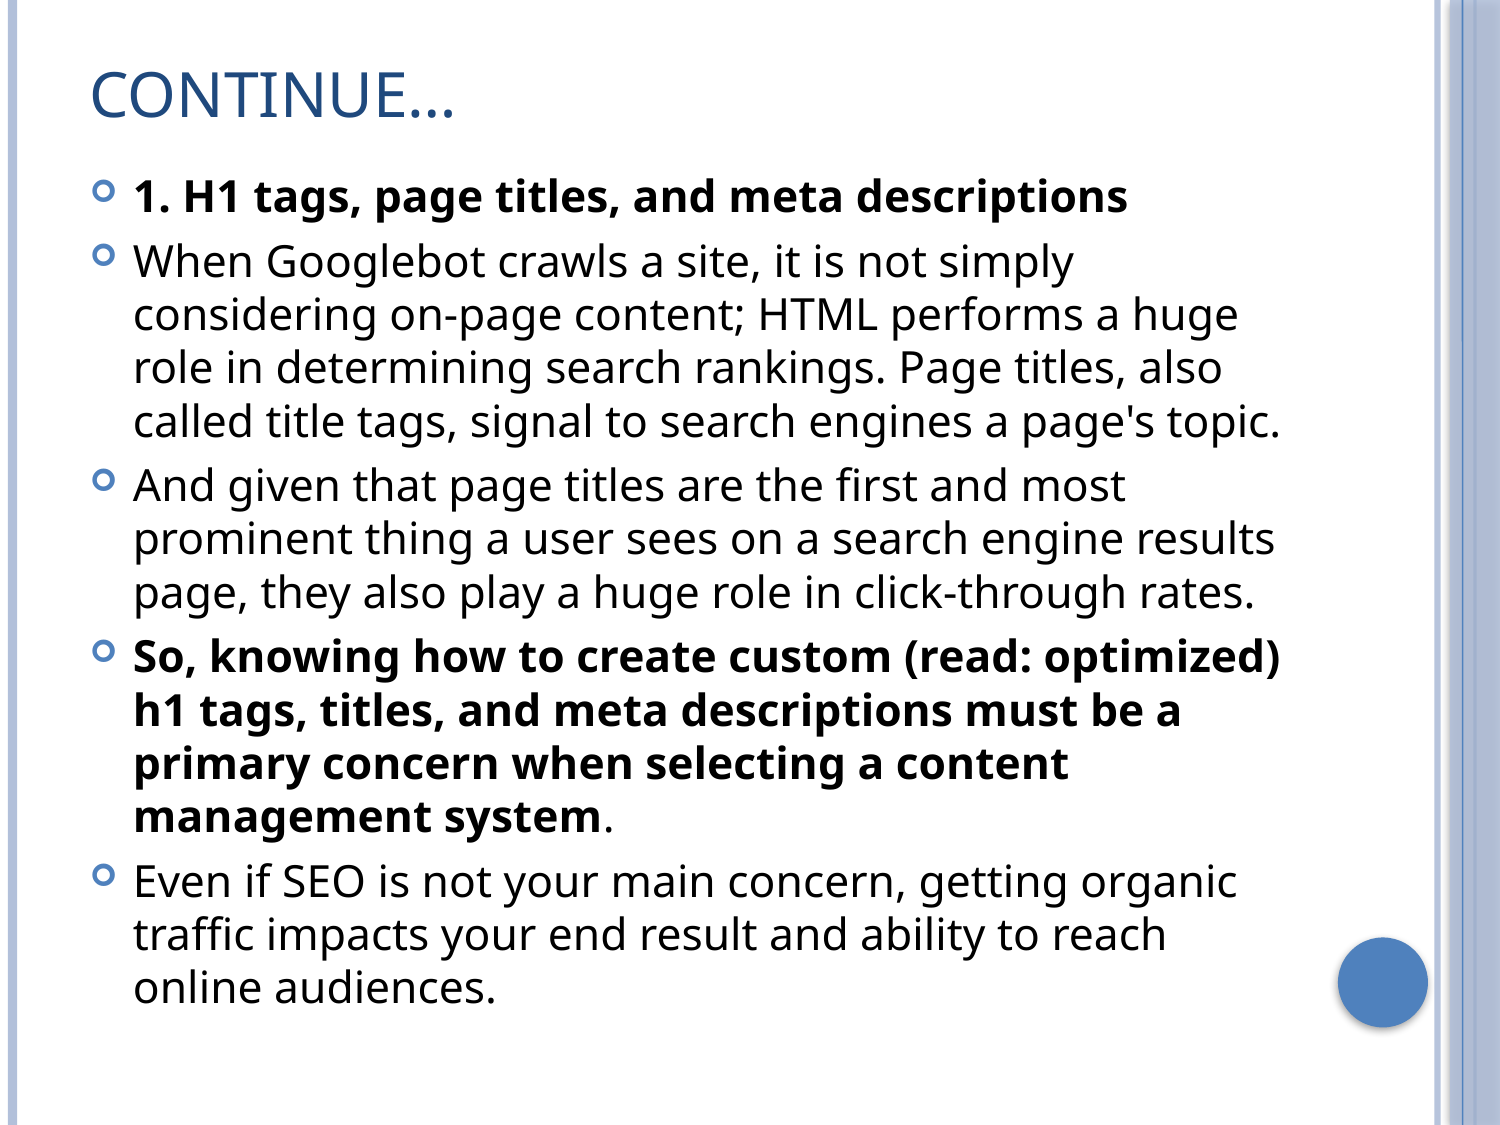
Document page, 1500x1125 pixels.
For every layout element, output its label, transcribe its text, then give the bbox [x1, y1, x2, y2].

list 1. H1 tags, page titles, and meta descriptions When Googlebot crawls a site, it is not simply considering on-page content; HTML performs a huge role in determining search rankings. Page titles, also called title tags, signal to search engines a page's topic. And given that page titles are the first and most prominent thing a user sees on a search engine results page, they also play a huge role in click-through rates. So, knowing how to create custom (read: optimized) h1 tags, titles, and meta descriptions must be a primary concern when selecting a content management system. Even if SEO is not your main concern, getting organic traffic impacts your end result and ability to reach online audiences. [75, 160, 1300, 1062]
title Continue… [75, 45, 1300, 138]
